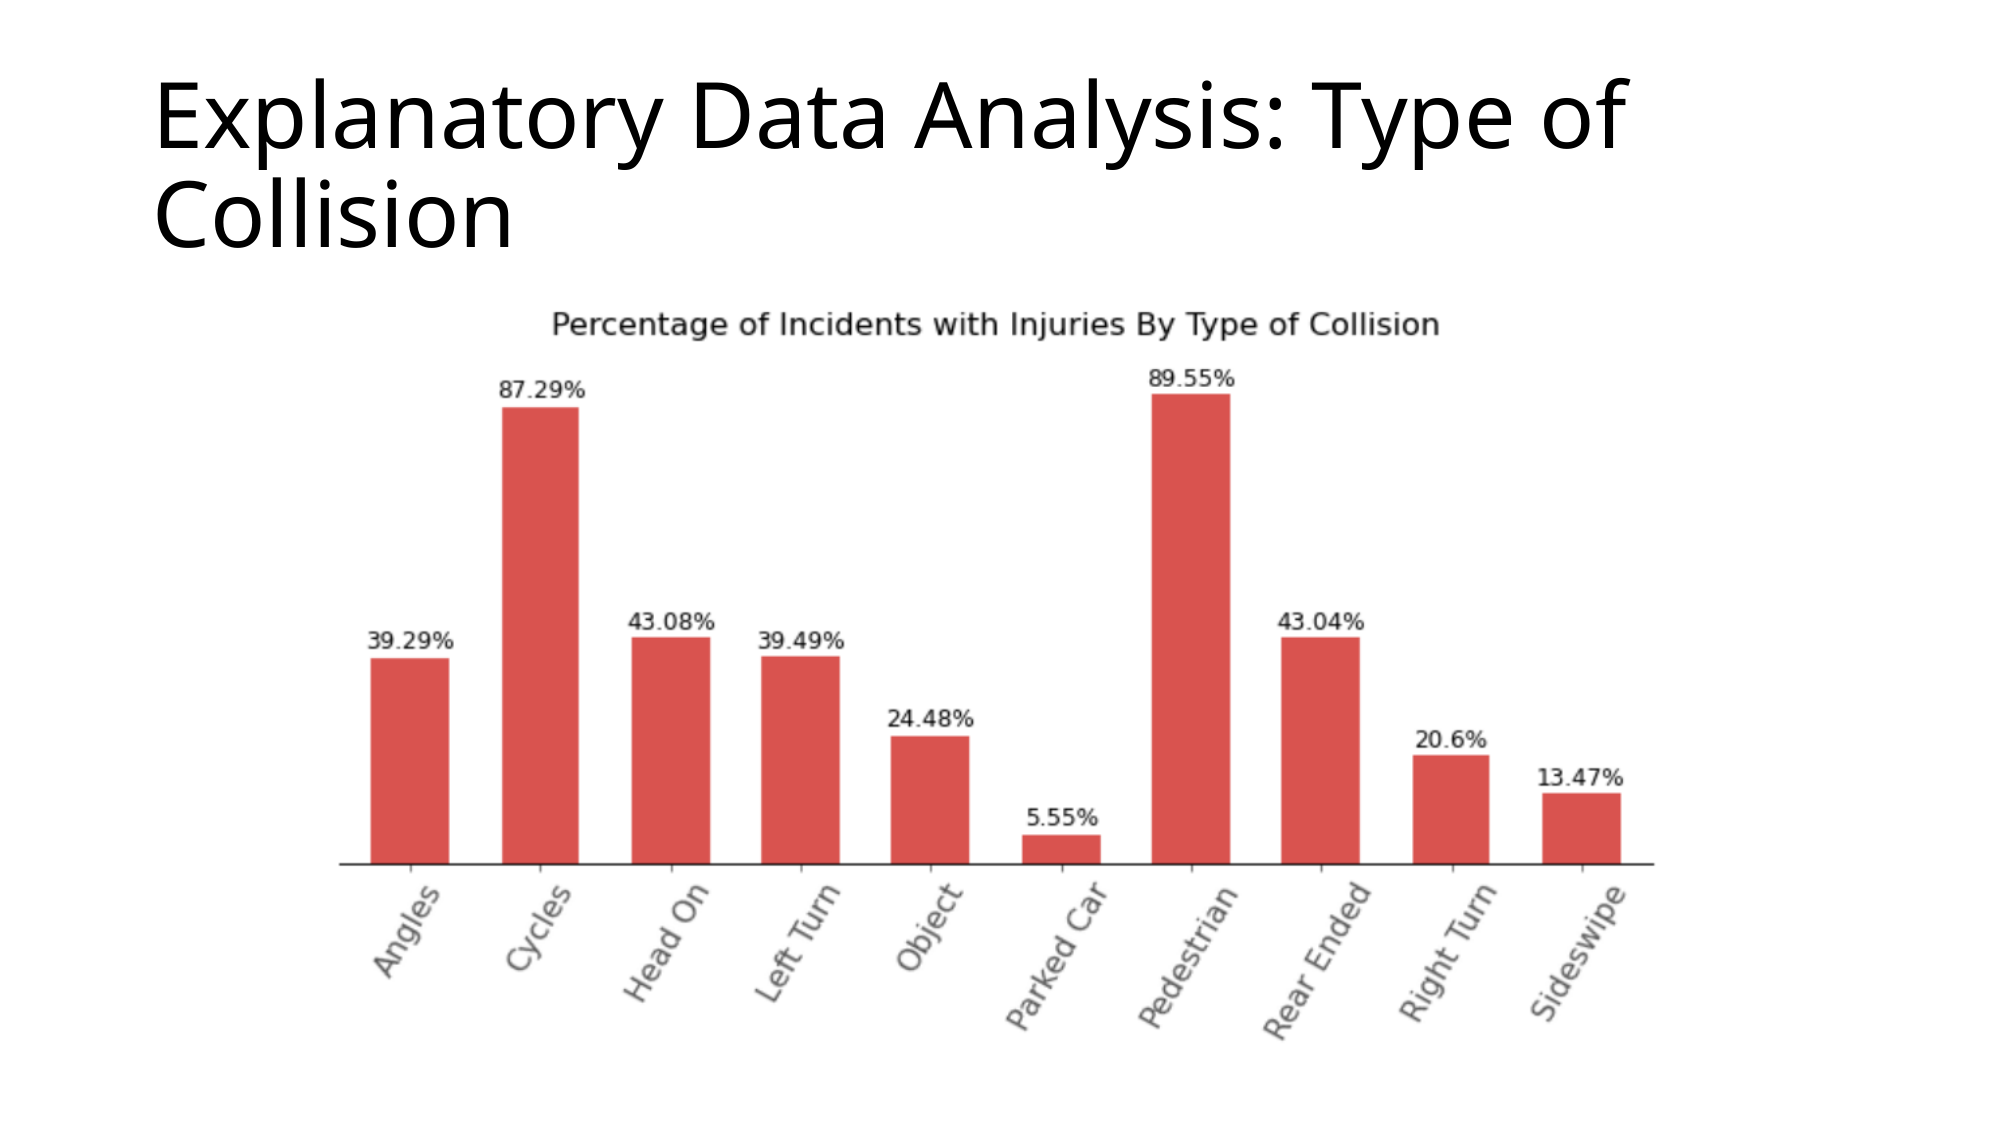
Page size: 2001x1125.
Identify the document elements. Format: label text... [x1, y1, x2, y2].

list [315, 299, 1685, 1066]
title Explanatory Data Analysis: Type of Collision [137, 59, 1863, 278]
